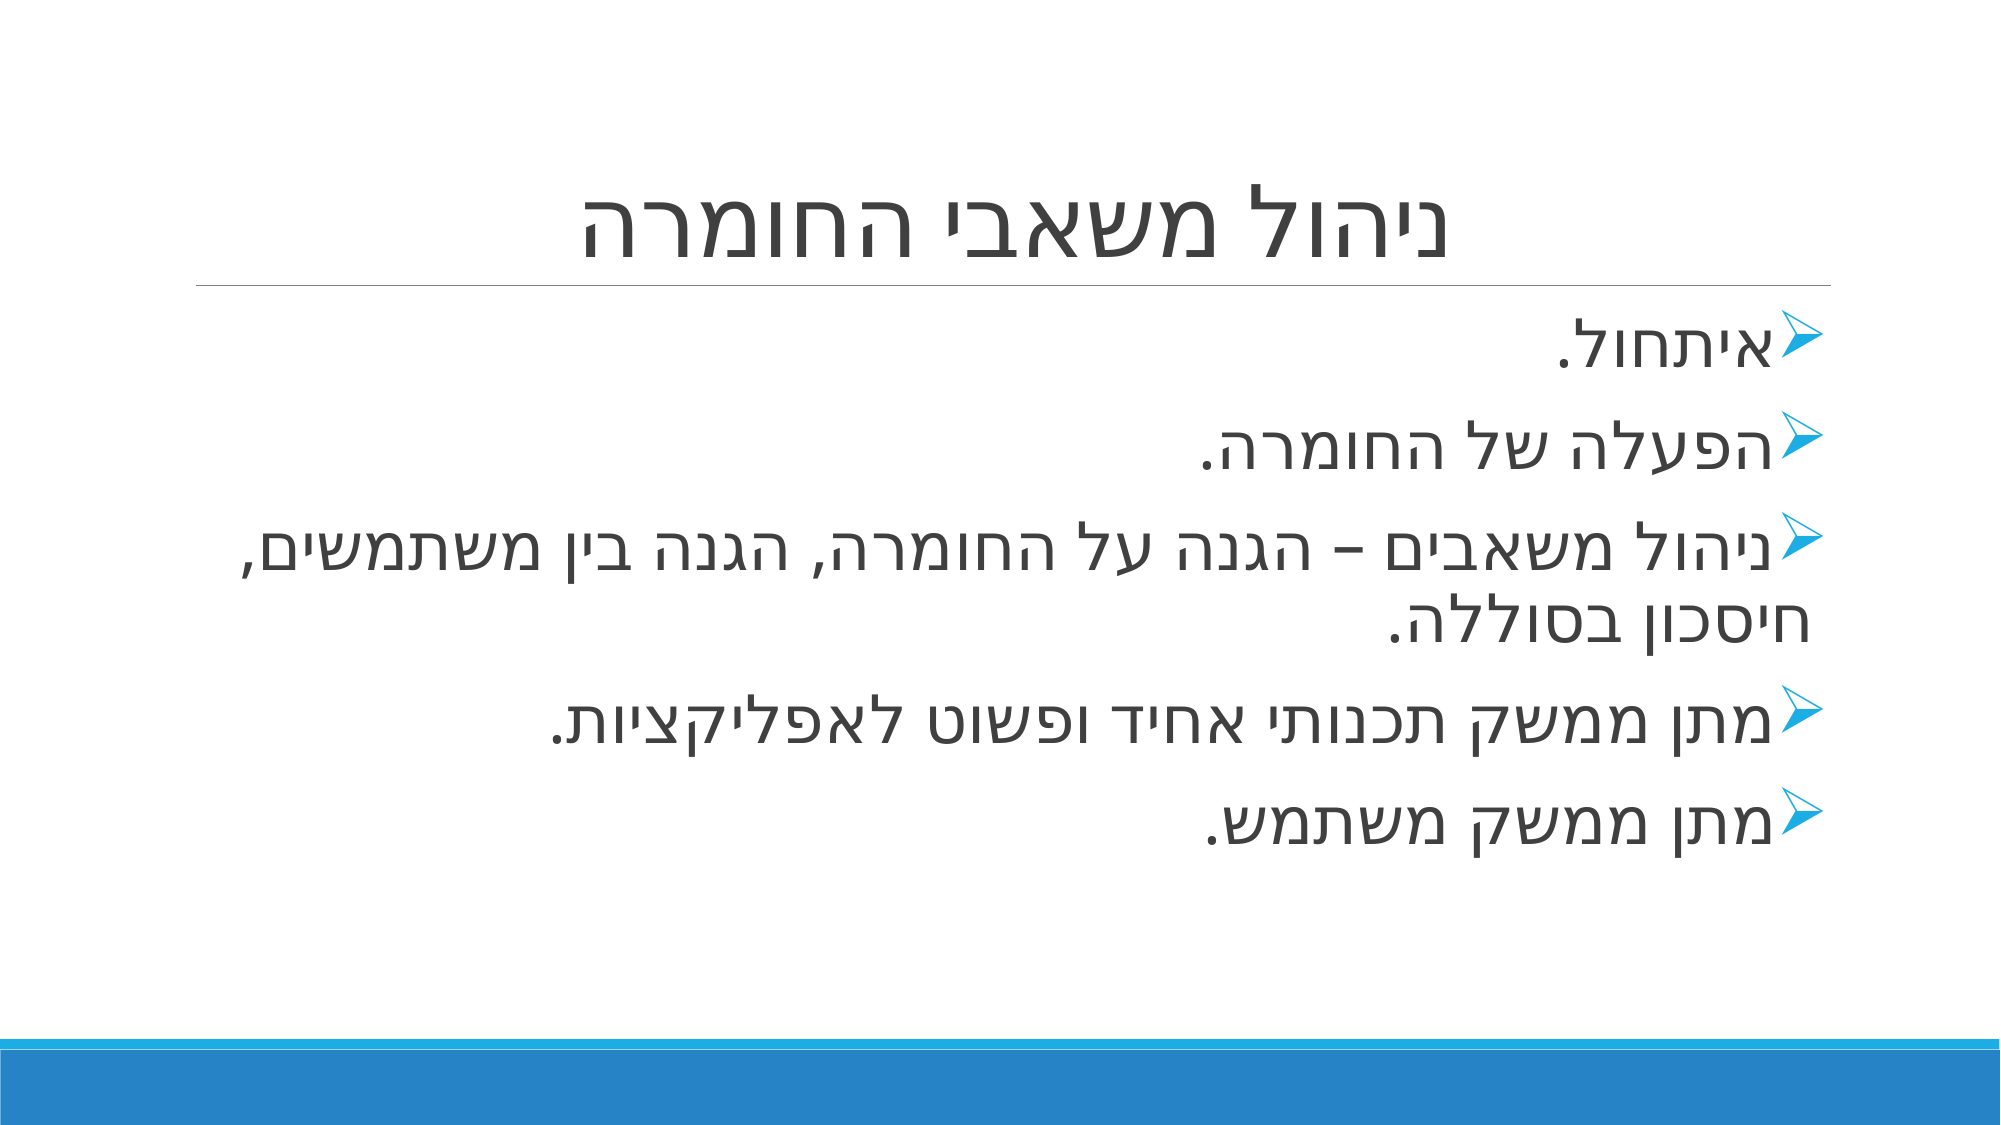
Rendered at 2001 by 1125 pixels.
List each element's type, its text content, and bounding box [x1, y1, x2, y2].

title ניהול משאבי החומרה [180, 47, 1830, 285]
list איתחול. הפעלה של החומרה. ניהול משאבים – הגנה על החומרה, הגנה בין משתמשים, חיסכון בסוללה. מתן ממשק תכנותי אחיד ופשוט לאפליקציות. מתן ממשק משתמש. [180, 302, 1830, 963]
